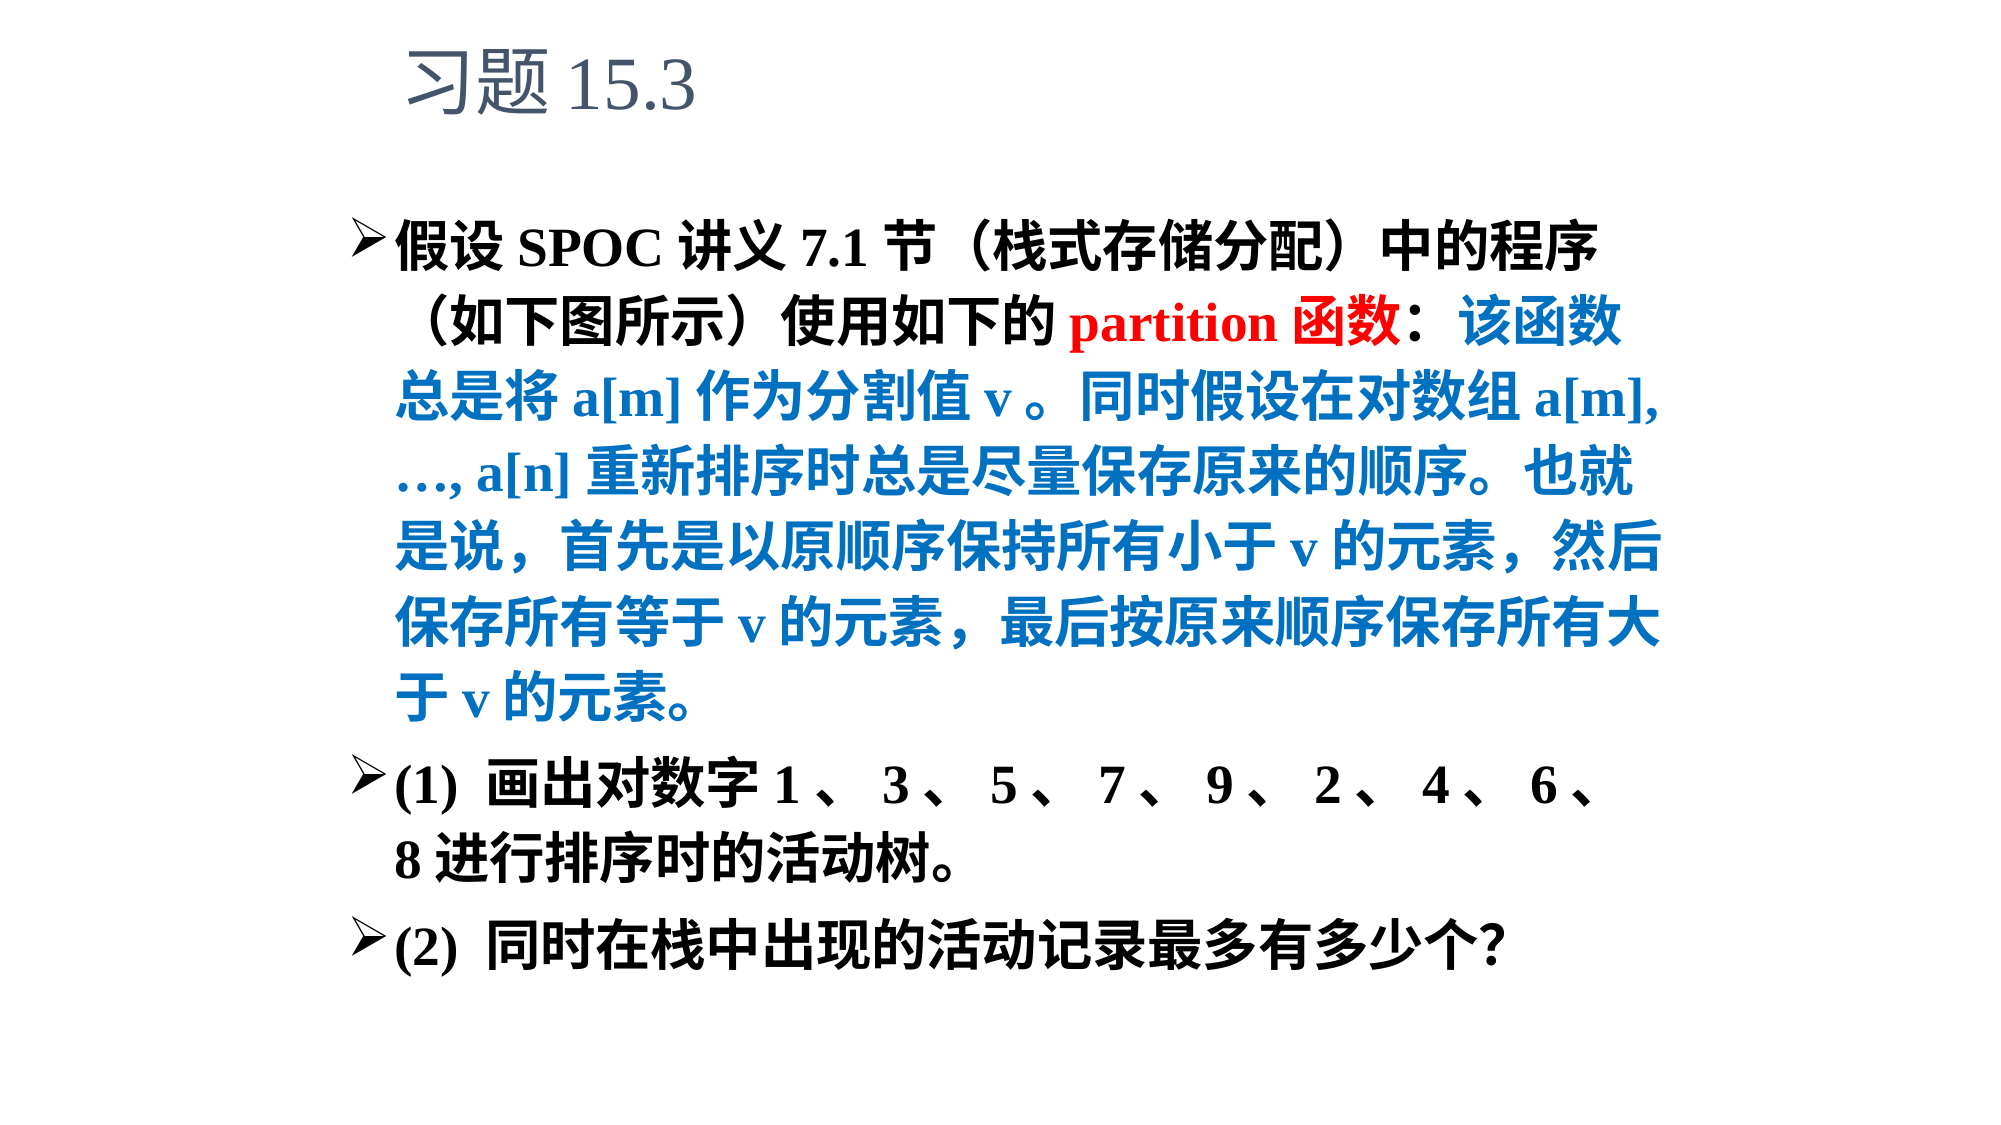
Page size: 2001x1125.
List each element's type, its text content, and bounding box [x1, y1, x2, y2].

list 假设SPOC讲义7.1节（栈式存储分配）中的程序（如下图所示）使用如下的partition函数：该函数总是将a[m]作为分割值v。同时假设在对数组a[m],…, a[n]重新排序时总是尽量保存原来的顺序。也就是说，首先是以原顺序保持所有小于v的元素，然后保存所有等于v的元素，最后按原来顺序保存所有大于v的元素。 (1) 画出对数字1、3、5、7、9、2、4、6、8进行排序时的活动树。 (2) 同时在栈中出现的活动记录最多有多少个？ [332, 194, 1680, 996]
title 习题15.3 [385, 26, 1718, 132]
